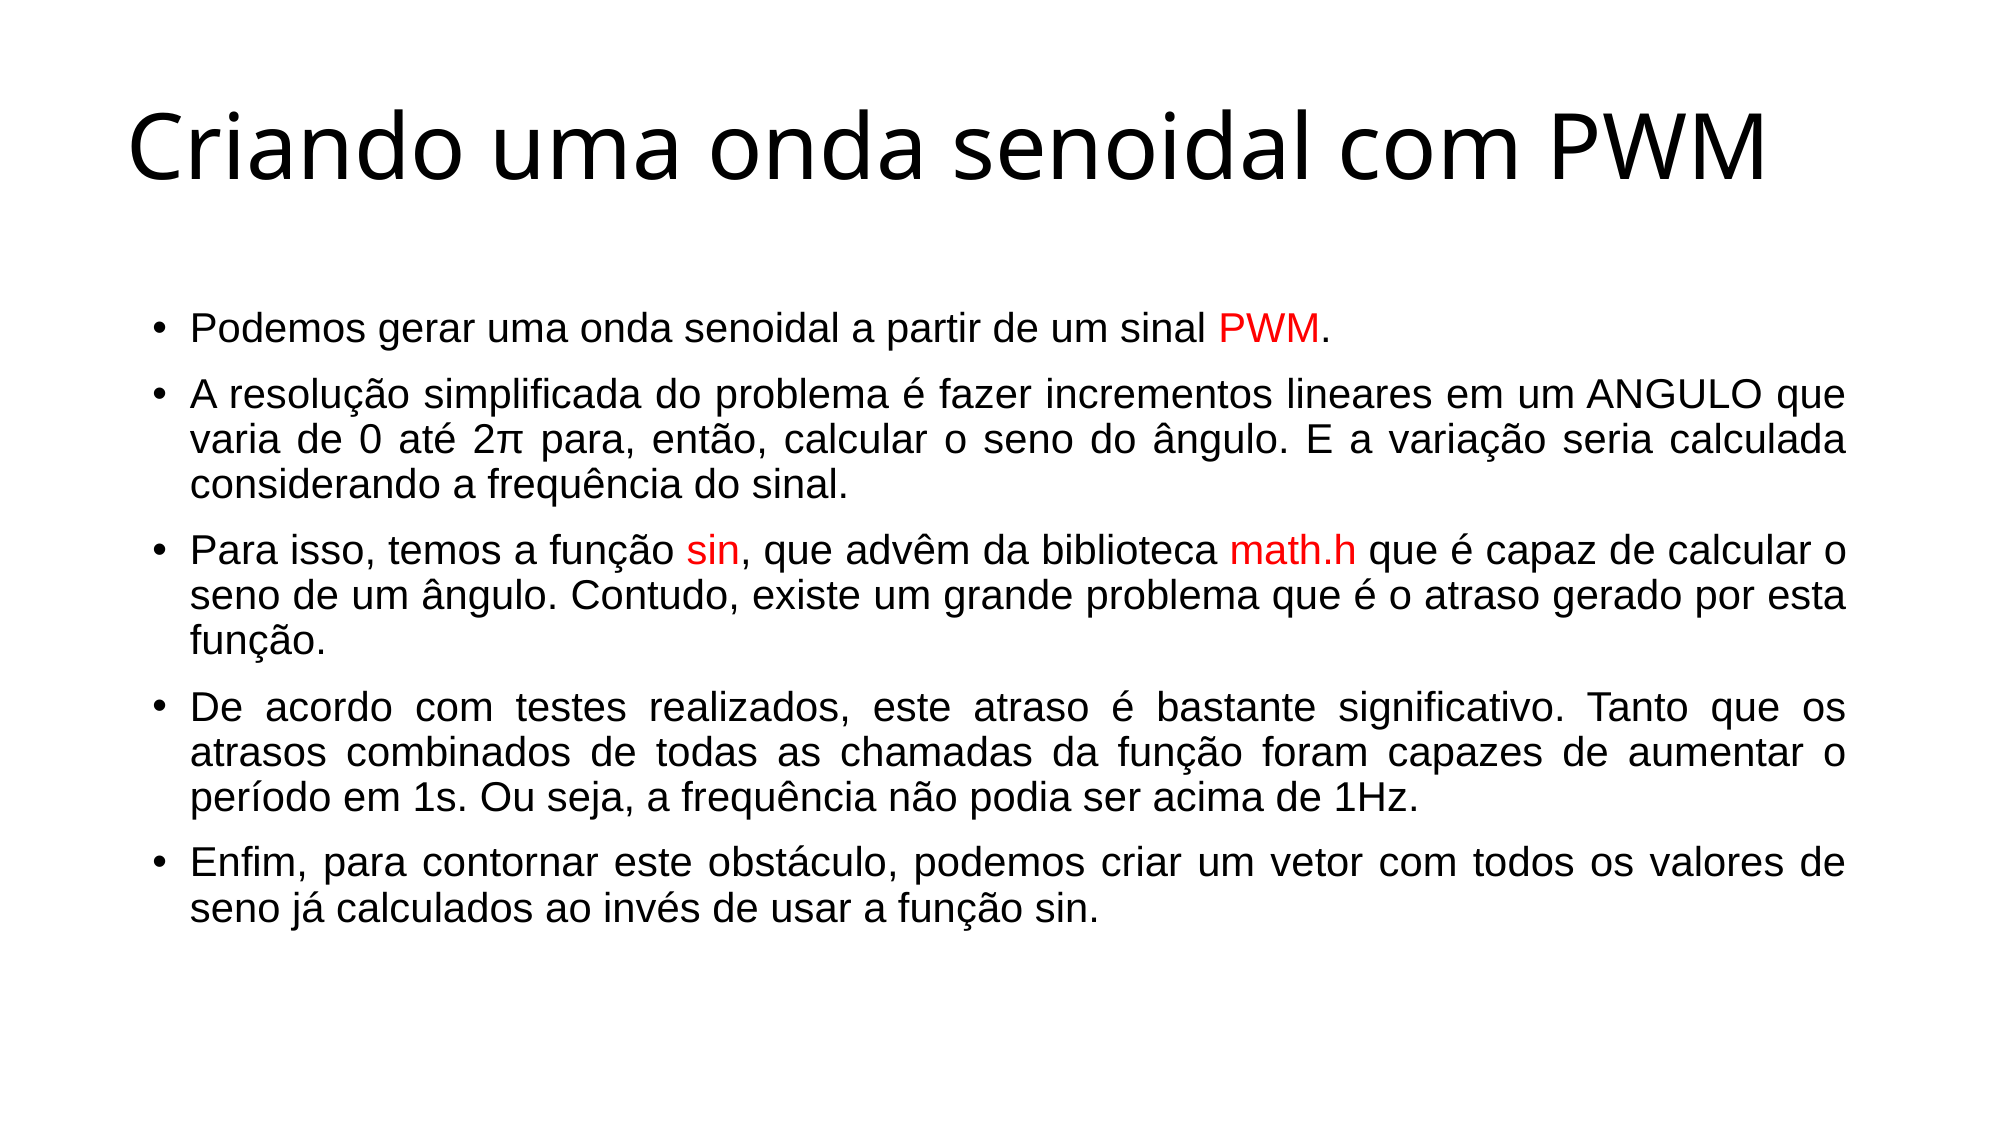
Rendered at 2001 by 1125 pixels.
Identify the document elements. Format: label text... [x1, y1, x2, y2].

list Podemos gerar uma onda senoidal a partir de um sinal PWM. A resolução simplificada do problema é fazer incrementos lineares em um ANGULO que varia de 0 até 2π para, então, calcular o seno do ângulo. E a variação seria calculada considerando a frequência do sinal. Para isso, temos a função sin, que advêm da biblioteca math.h que é capaz de calcular o seno de um ângulo. Contudo, existe um grande problema que é o atraso gerado por esta função. De acordo com testes realizados, este atraso é bastante significativo. Tanto que os atrasos combinados de todas as chamadas da função foram capazes de aumentar o período em 1s. Ou seja, a frequência não podia ser acima de 1Hz. Enfim, para contornar este obstáculo, podemos criar um vetor com todos os valores de seno já calculados ao invés de usar a função sin. [137, 299, 1863, 1014]
title Criando uma onda senoidal com PWM [111, 41, 1837, 259]
